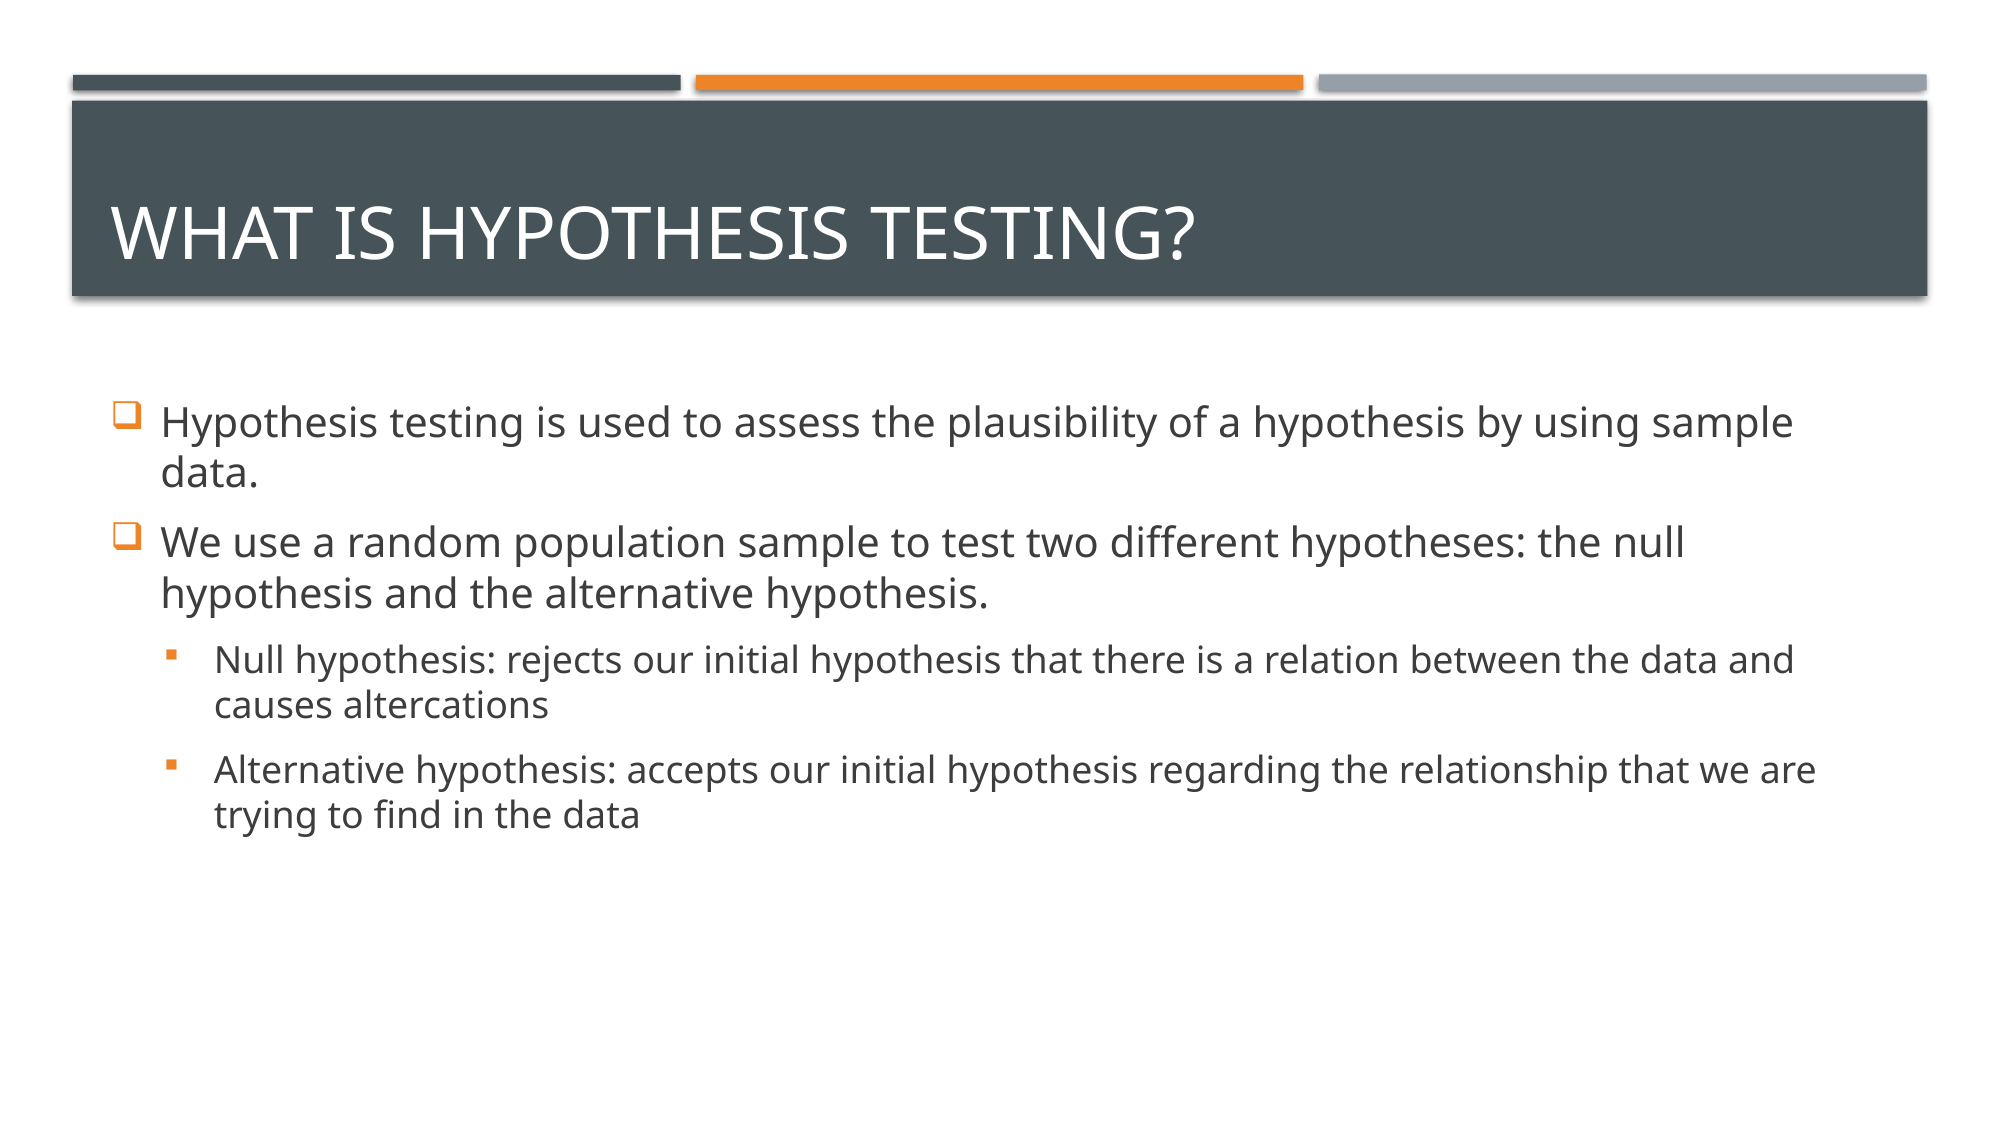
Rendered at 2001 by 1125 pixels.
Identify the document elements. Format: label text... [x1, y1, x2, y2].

list Hypothesis testing is used to assess the plausibility of a hypothesis by using sample data. We use a random population sample to test two different hypotheses: the null hypothesis and the alternative hypothesis. Null hypothesis: rejects our initial hypothesis that there is a relation between the data and causes altercations Alternative hypothesis: accepts our initial hypothesis regarding the relationship that we are trying to find in the data [95, 357, 1905, 962]
title What is hypothesis testing? [95, 115, 1905, 282]
